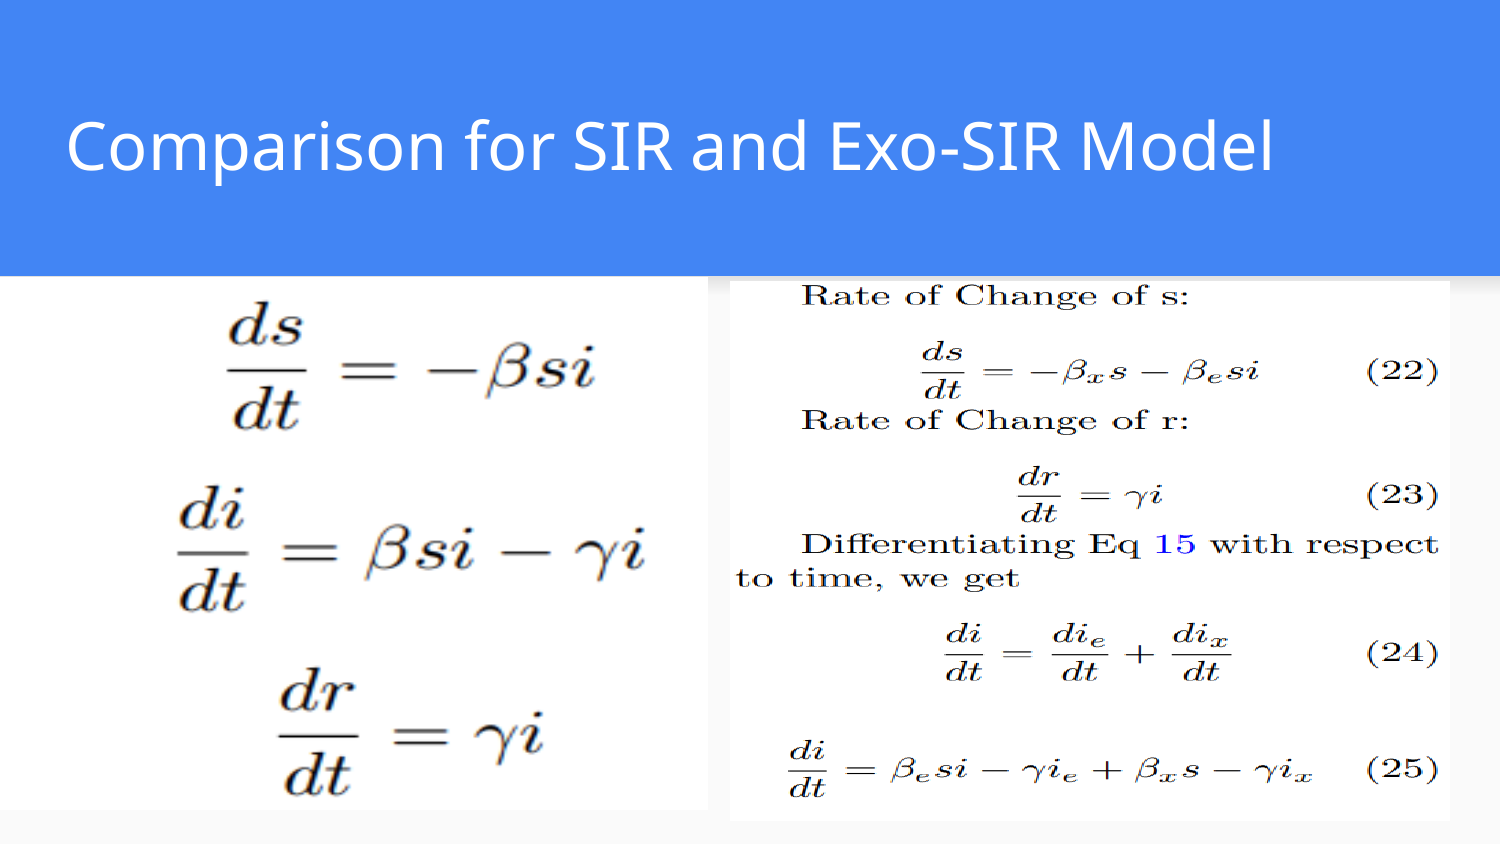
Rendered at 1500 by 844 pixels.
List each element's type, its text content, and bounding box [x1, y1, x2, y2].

picture [730, 280, 1451, 822]
picture [0, 277, 708, 810]
title Comparison for SIR and Exo-SIR Model [50, 79, 1400, 206]
